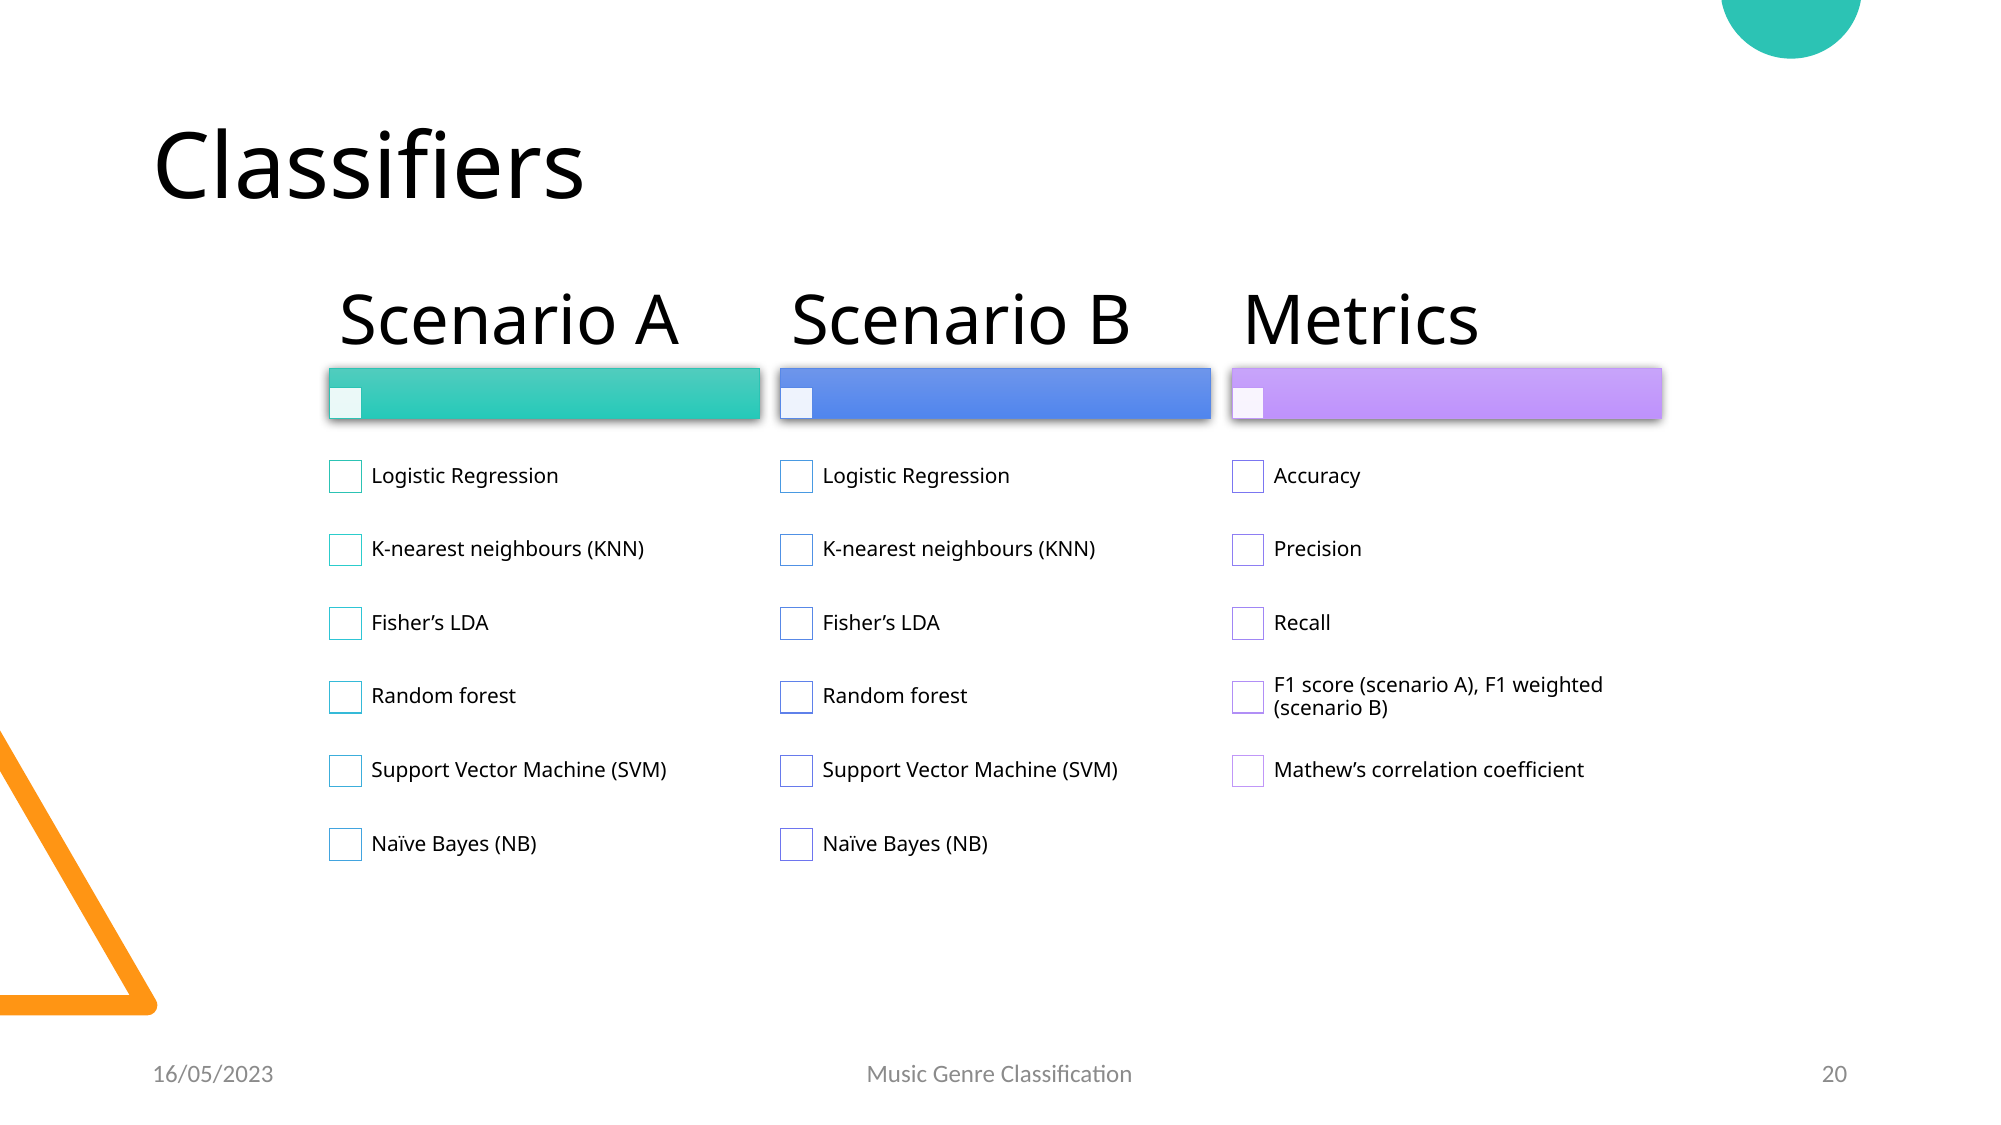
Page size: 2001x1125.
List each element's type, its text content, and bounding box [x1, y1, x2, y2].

footer Music Genre Classification [662, 1042, 1338, 1103]
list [213, 277, 1778, 882]
title Classifiers [137, 59, 1863, 278]
slide_number 20 [1412, 1042, 1863, 1103]
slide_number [137, 1042, 588, 1103]
